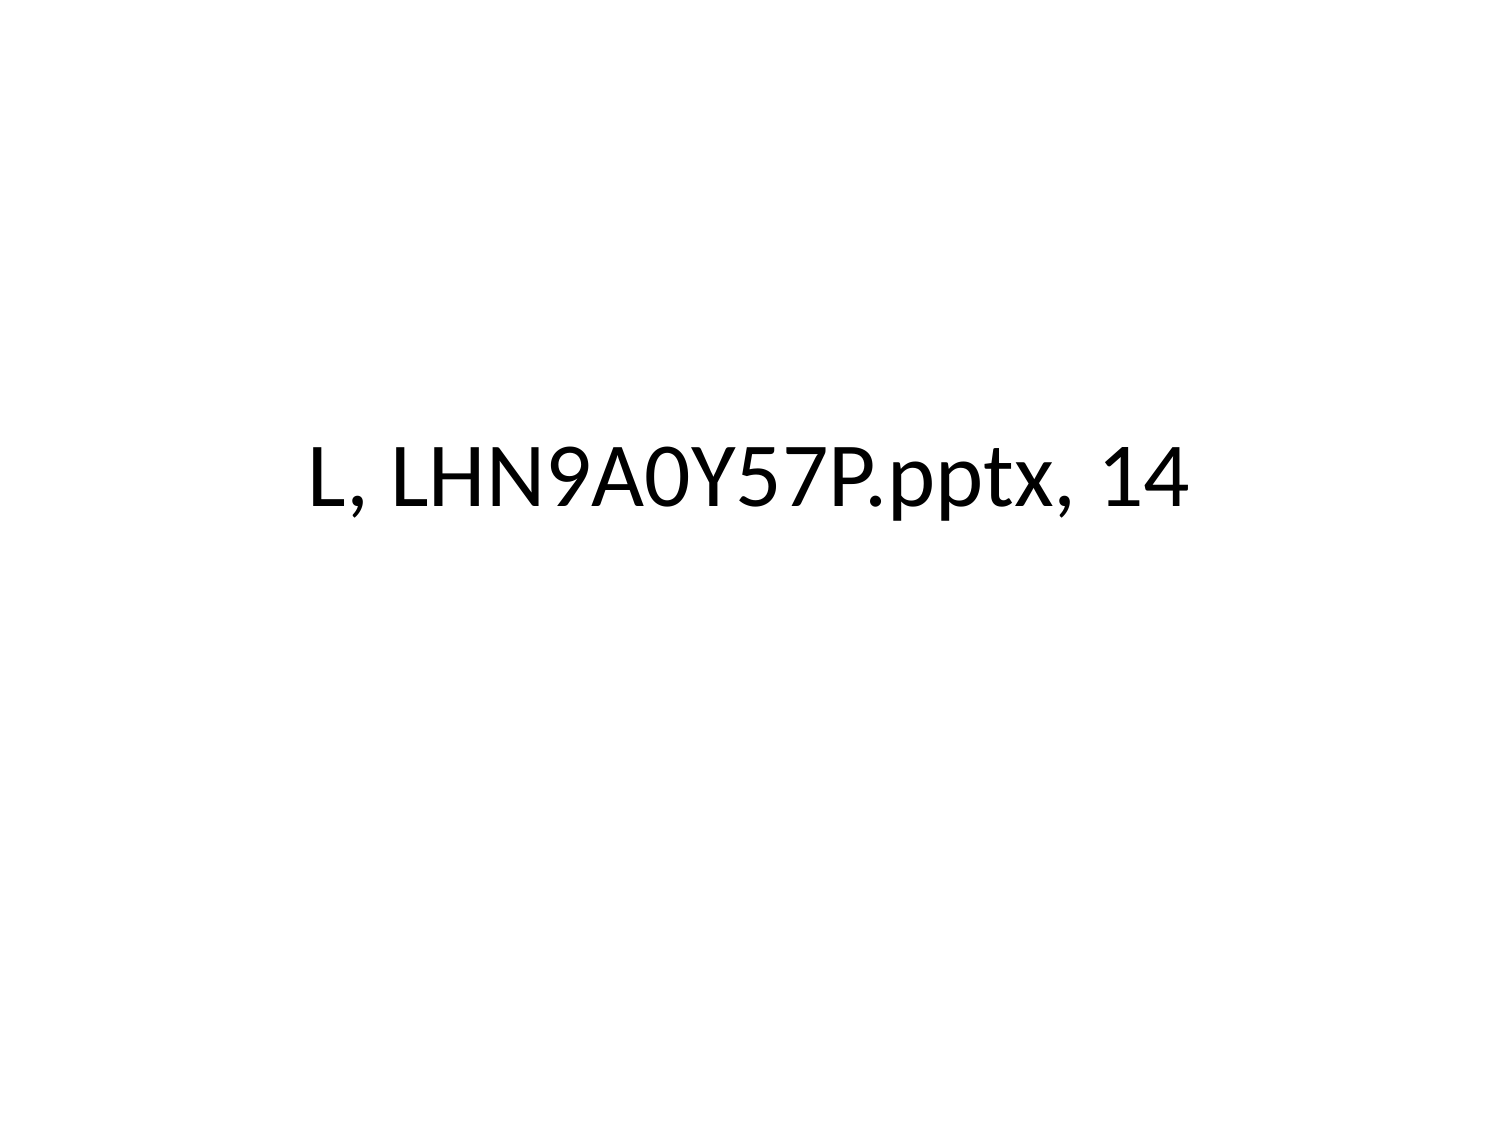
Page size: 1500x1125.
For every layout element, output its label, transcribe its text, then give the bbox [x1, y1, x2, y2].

title L, LHN9A0Y57P.pptx, 14 [112, 349, 1388, 591]
